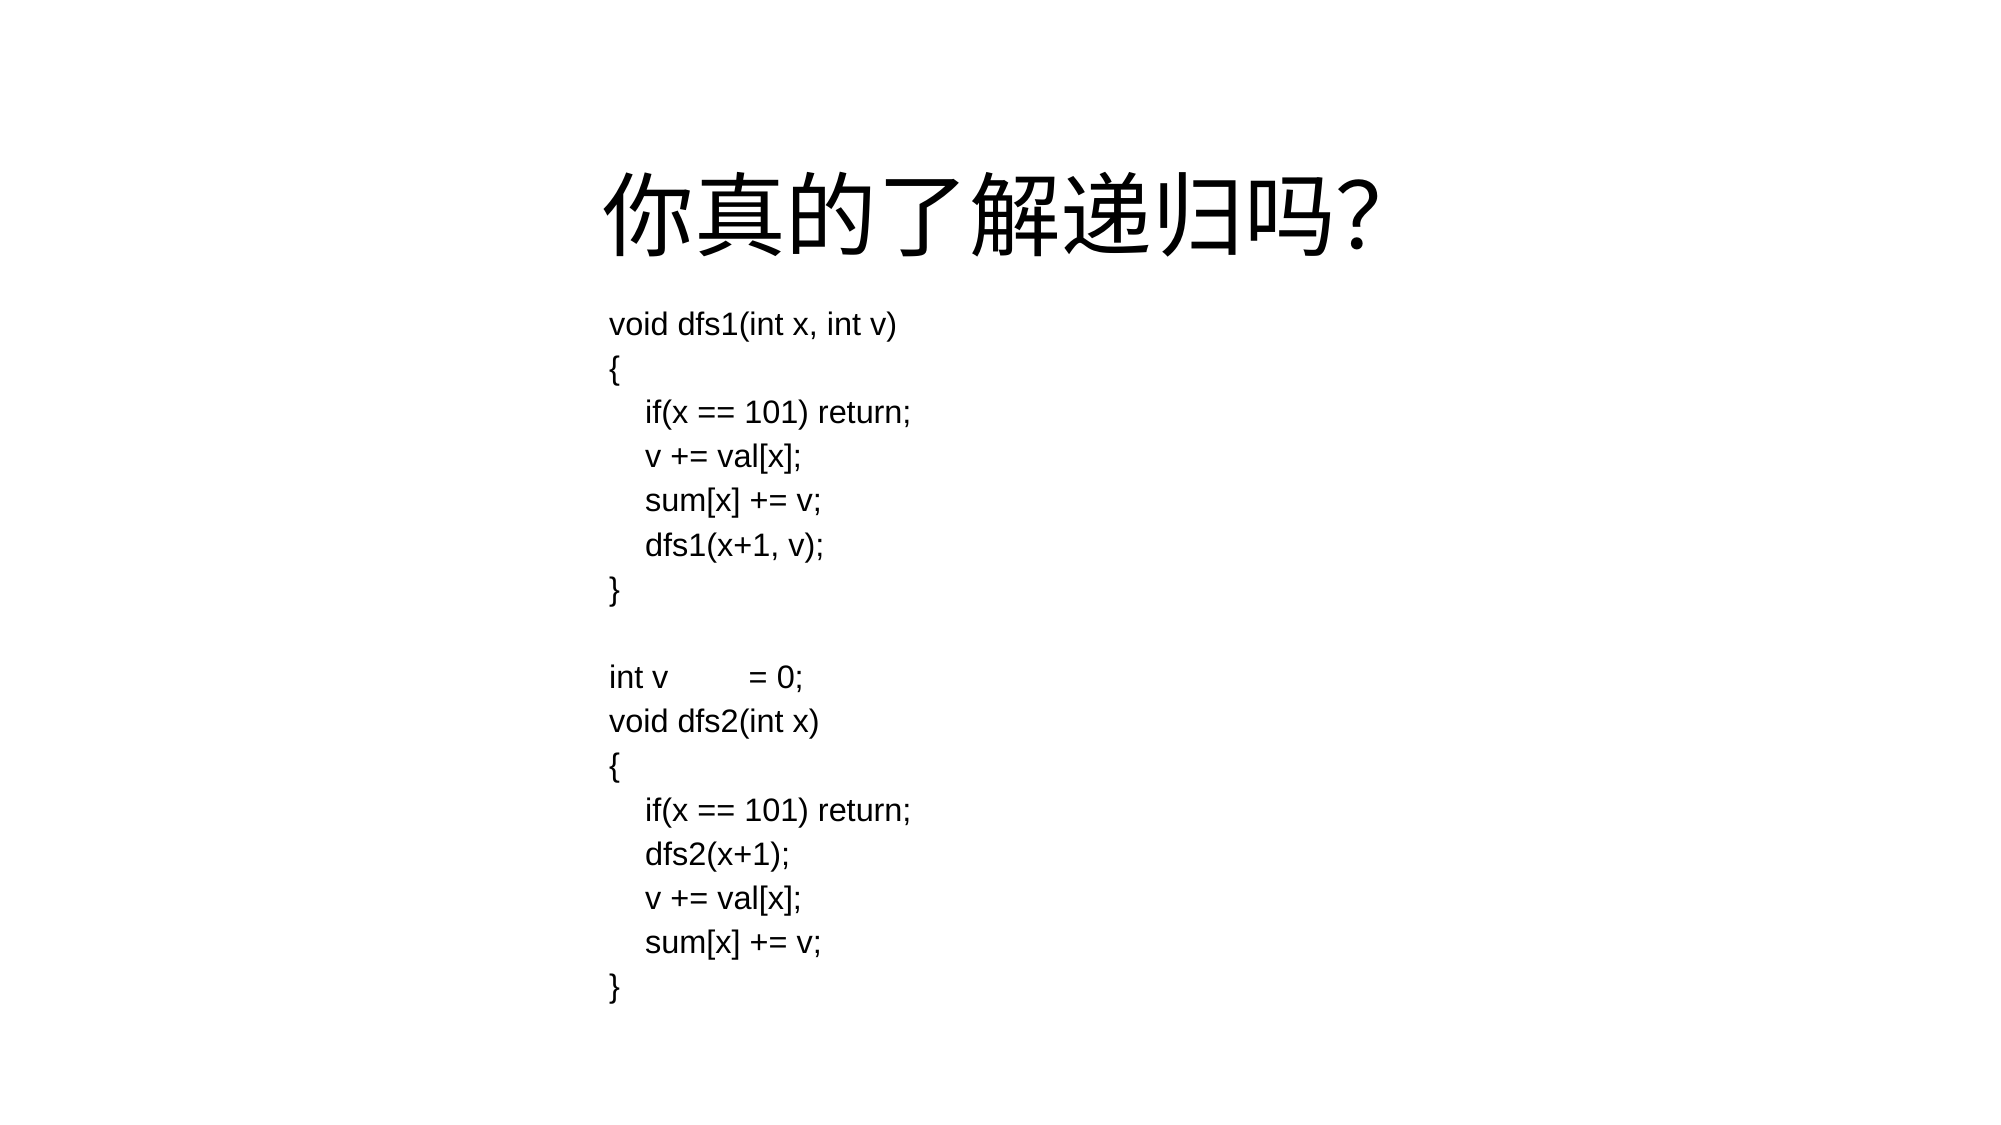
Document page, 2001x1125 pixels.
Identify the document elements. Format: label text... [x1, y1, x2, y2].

title 你真的了解递归吗？ [137, 59, 1863, 278]
list void dfs1(int x, int v) { if(x == 101) return; v += val[x]; sum[x] += v; dfs1(x+1, v); } int v = 0; void dfs2(int x) { if(x == 101) return; dfs2(x+1); v += val[x]; sum[x] += v; } [137, 299, 1863, 1014]
